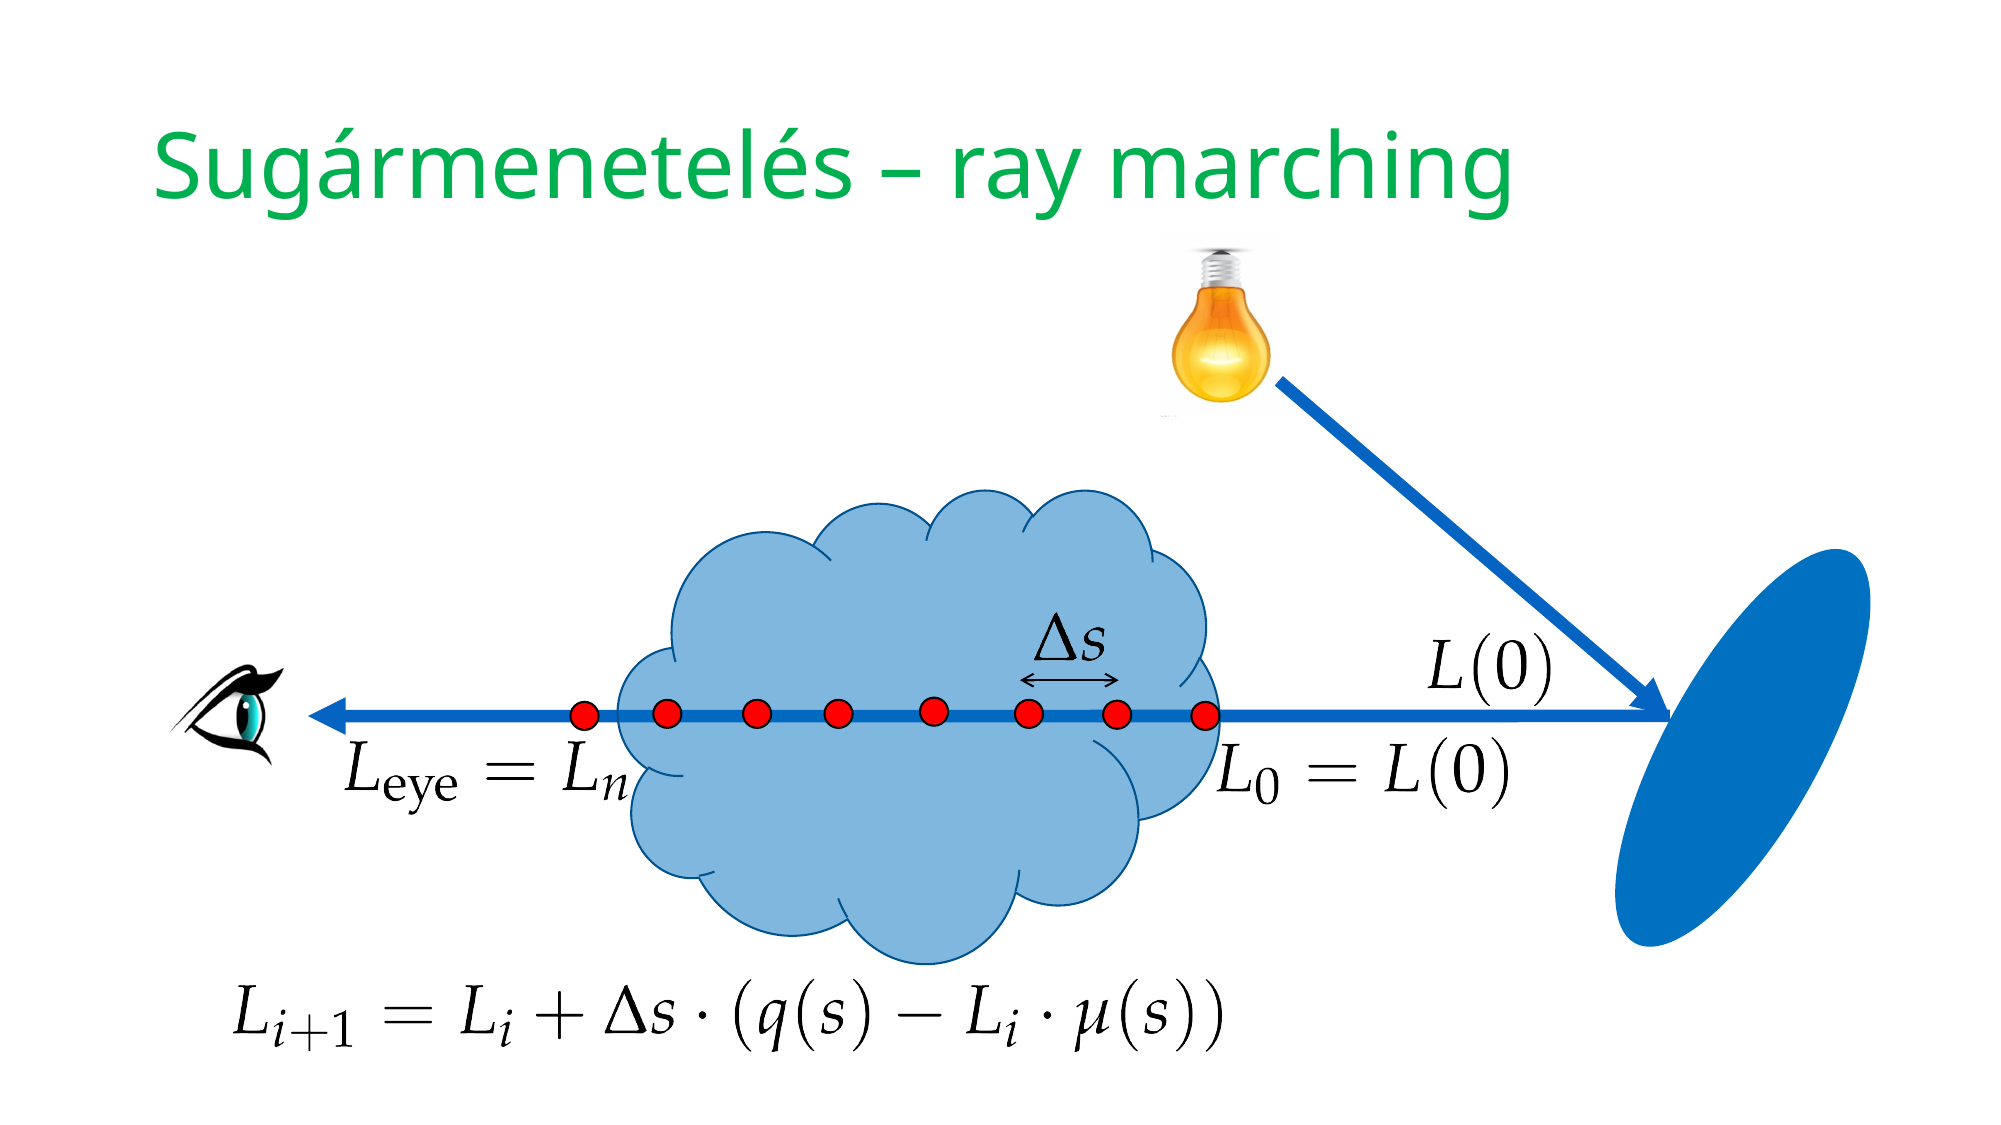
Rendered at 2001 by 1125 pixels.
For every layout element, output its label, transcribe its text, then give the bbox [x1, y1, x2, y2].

picture [165, 662, 287, 770]
title Sugármenetelés – ray marching [137, 59, 1863, 278]
text_box [616, 489, 1221, 966]
picture [233, 978, 1222, 1052]
picture [1427, 633, 1551, 706]
text_box [1616, 549, 1870, 946]
text_box [308, 709, 569, 723]
picture [1216, 736, 1508, 809]
text_box [1279, 380, 1670, 716]
picture [344, 741, 628, 815]
picture [1034, 612, 1105, 661]
text_box [823, 698, 854, 729]
text_box [652, 698, 683, 729]
picture [1160, 231, 1279, 417]
text_box [918, 696, 950, 727]
text_box [1190, 700, 1221, 732]
text_box [1013, 698, 1045, 729]
text_box [741, 698, 773, 729]
text_box [1102, 699, 1133, 730]
text_box [569, 700, 600, 732]
